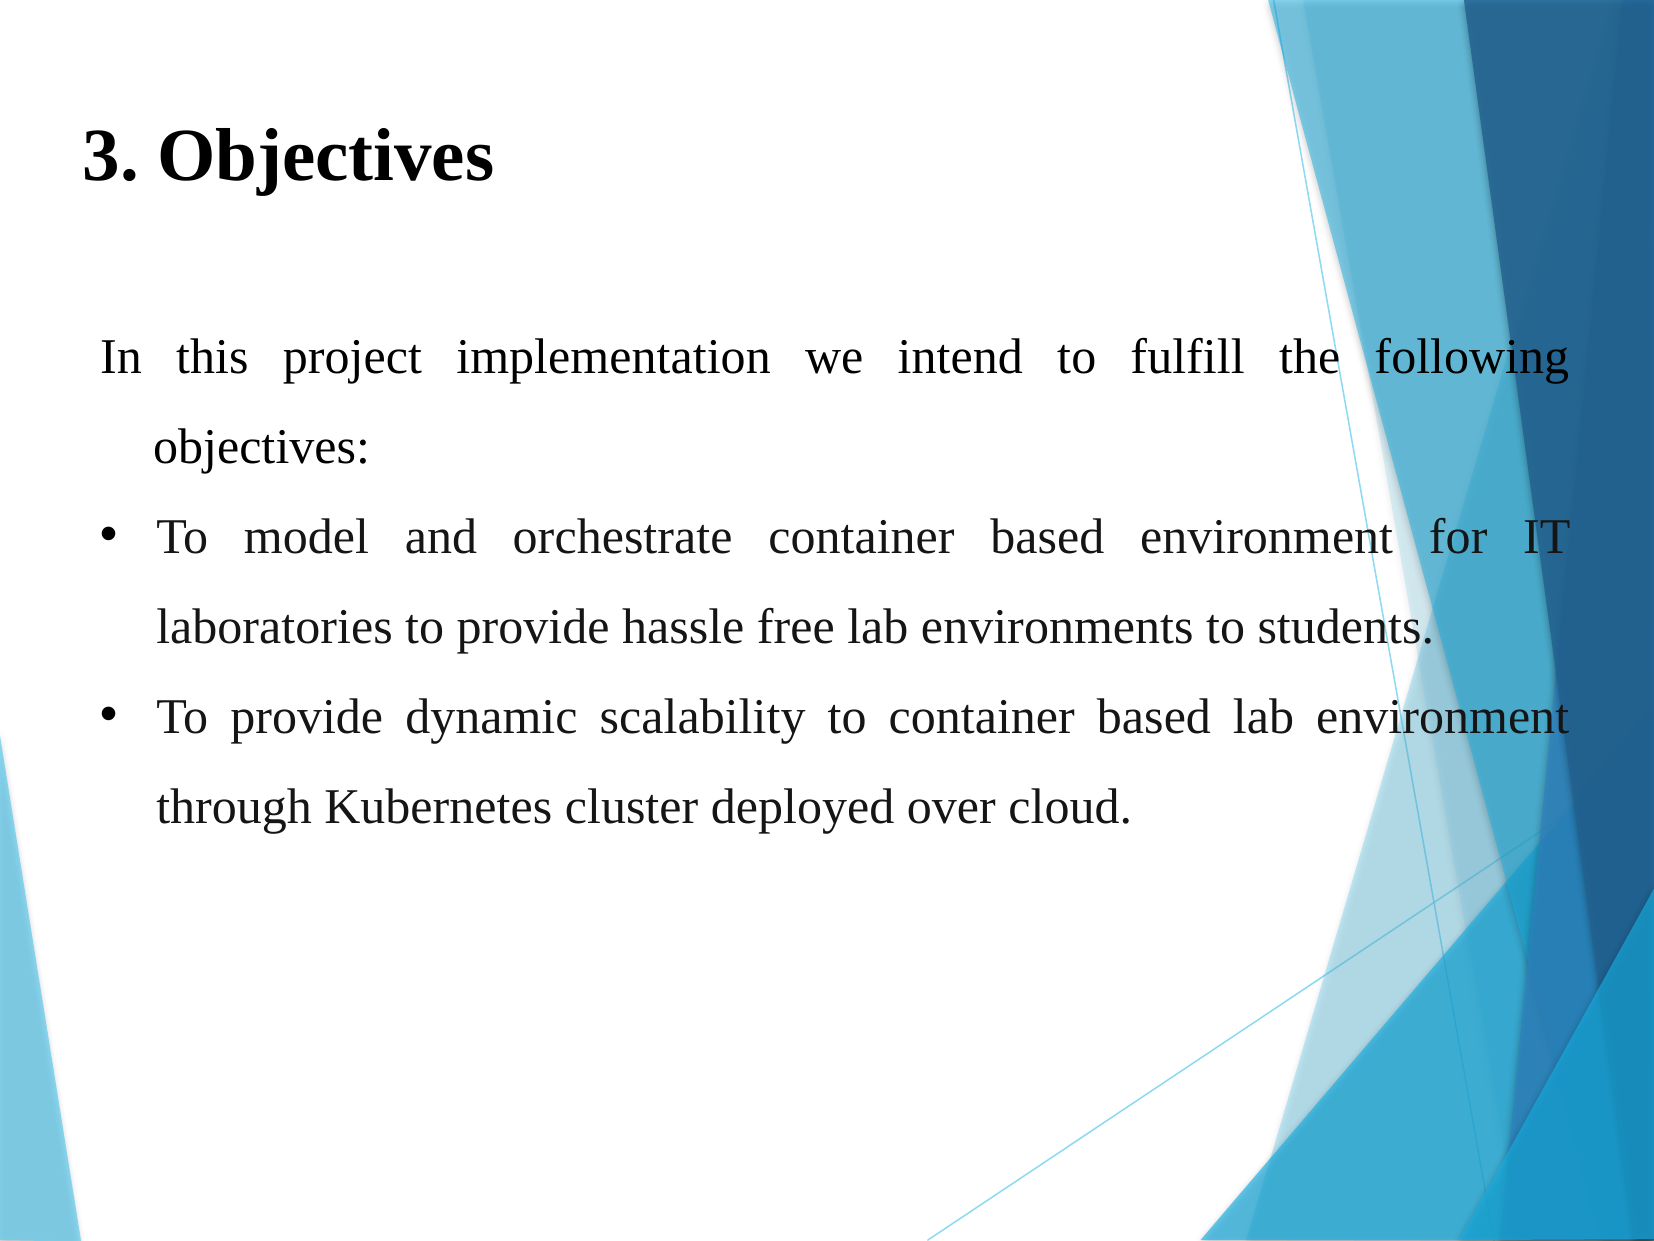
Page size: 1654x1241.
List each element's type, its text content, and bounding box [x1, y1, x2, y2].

text_box 3. Objectives [82, 49, 1571, 257]
text_box In this project implementation we intend to fulfill the following objectives: To model and orchestrate container based environment for IT laboratories to provide hassle free lab environments to students. To provide dynamic scalability to container based lab environment through Kubernetes cluster deployed over cloud. [82, 290, 1571, 1109]
